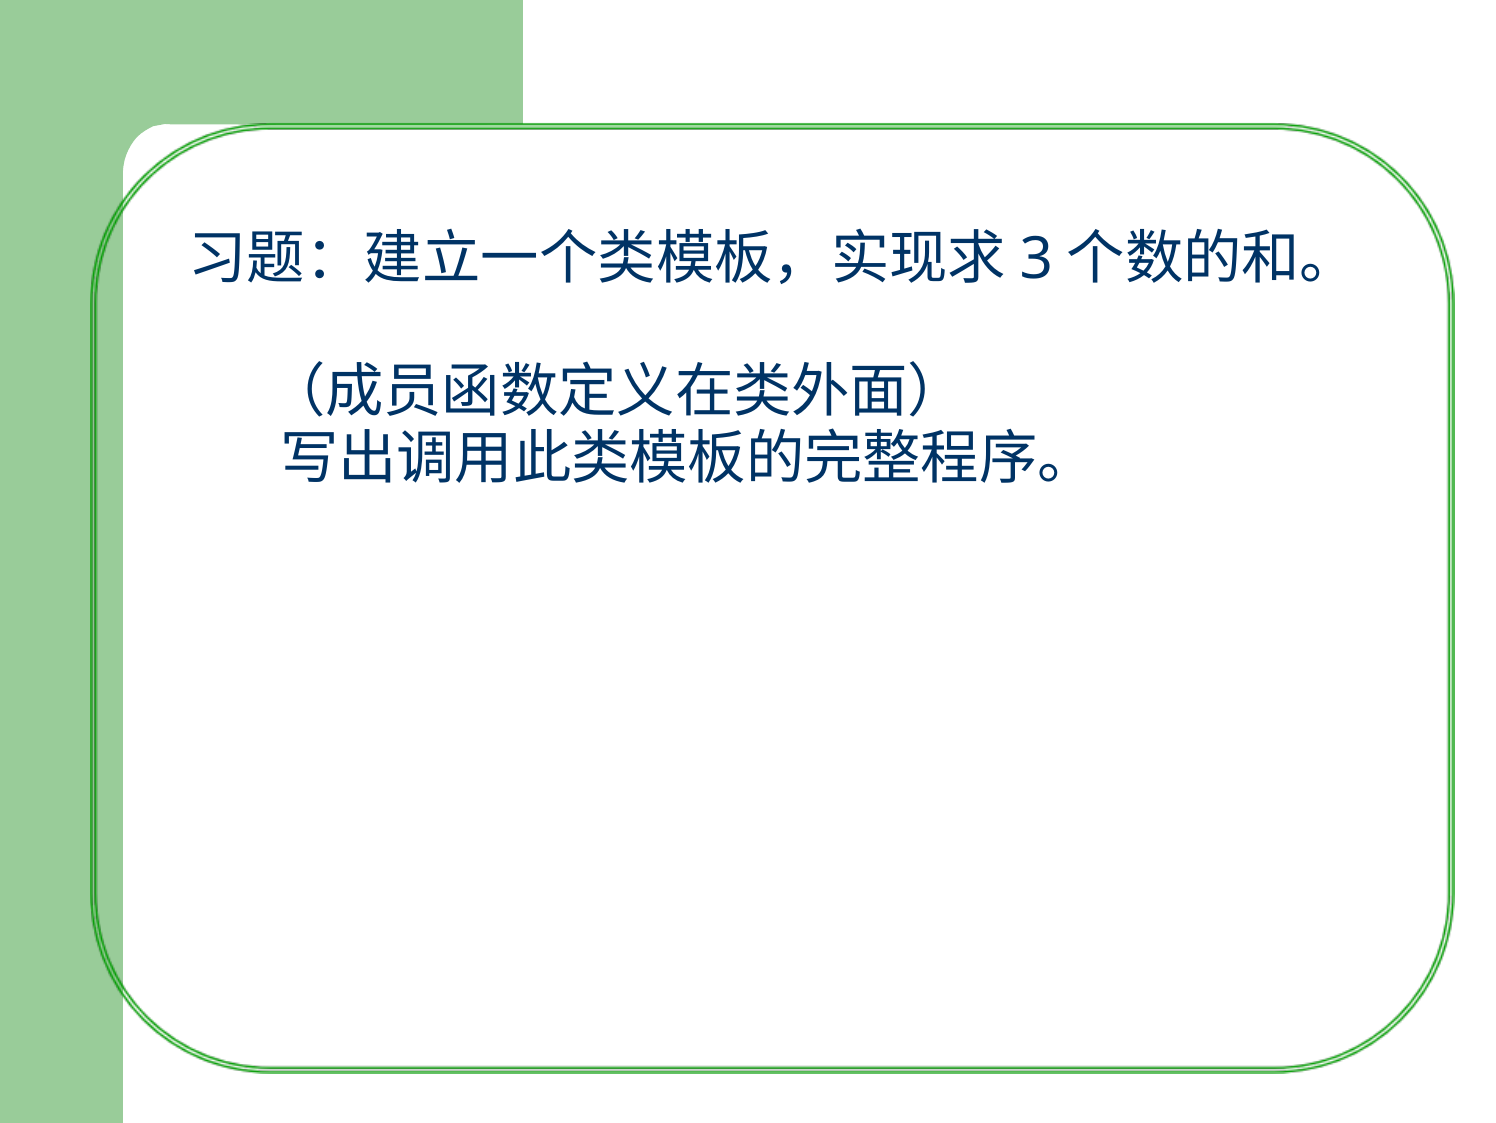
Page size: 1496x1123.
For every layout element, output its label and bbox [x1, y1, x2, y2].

picture [90, 122, 1455, 1074]
text_box [72, 0, 523, 191]
text_box [0, 0, 123, 1123]
